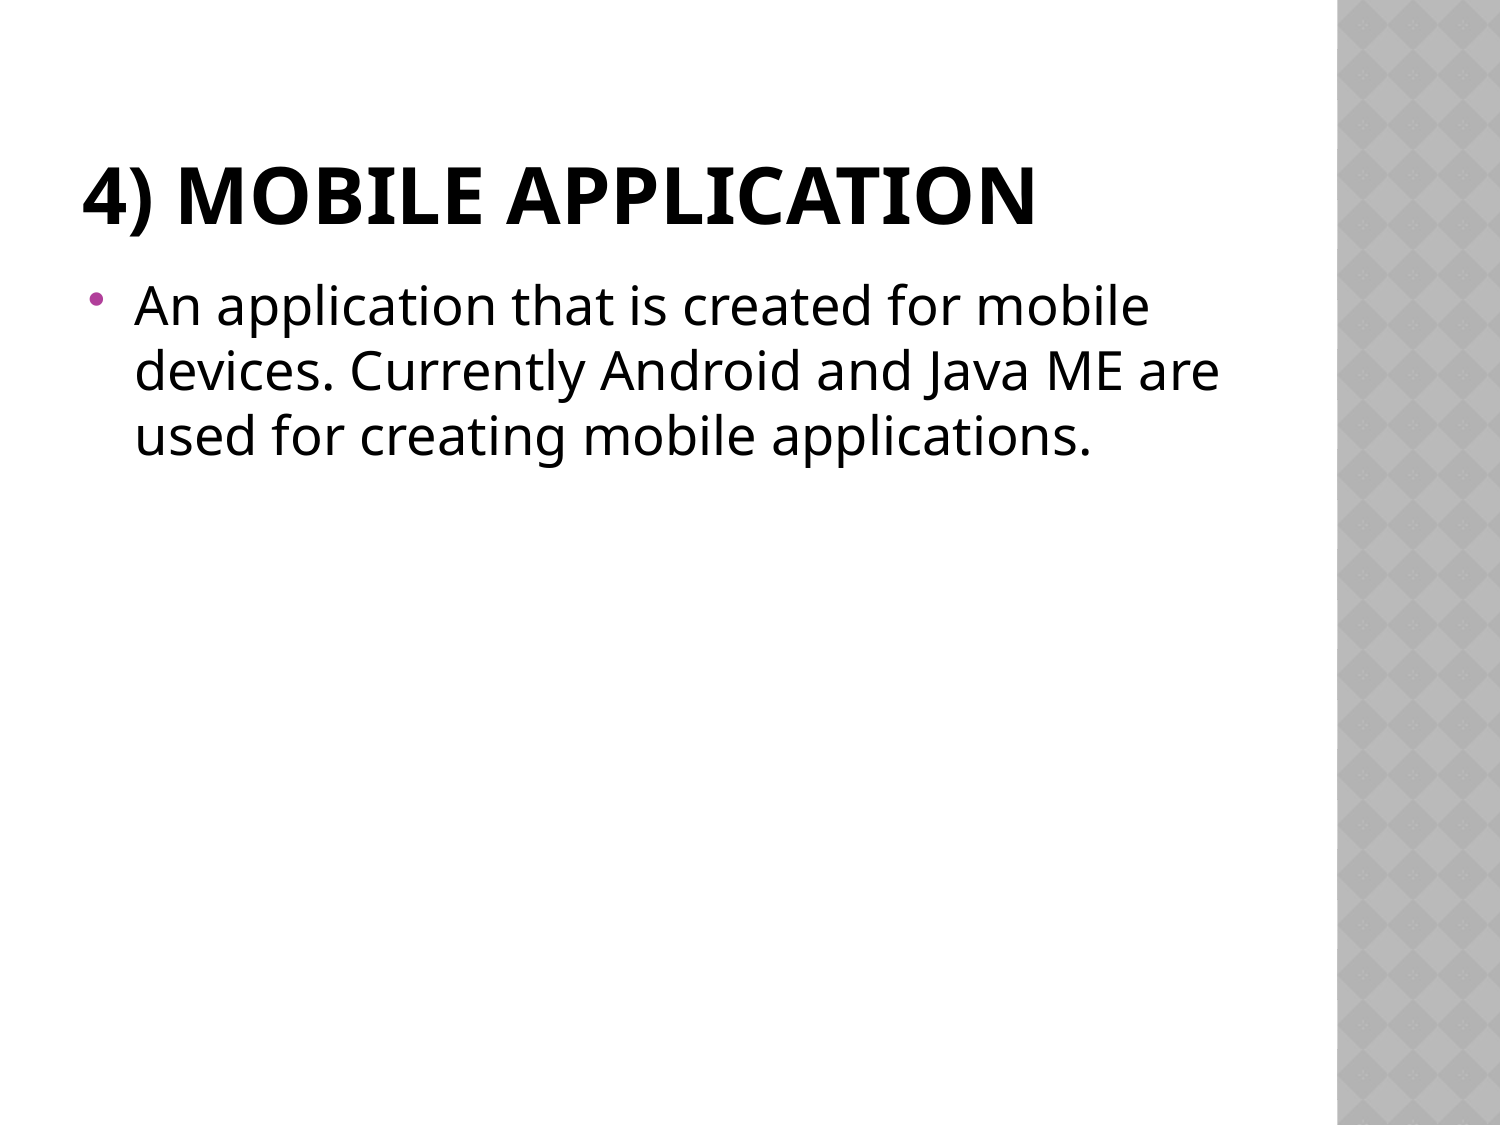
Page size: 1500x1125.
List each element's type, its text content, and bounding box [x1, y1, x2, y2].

title 4) Mobile Application [75, 52, 1263, 240]
list An application that is created for mobile devices. Currently Android and Java ME are used for creating mobile applications. [75, 264, 1263, 1059]
